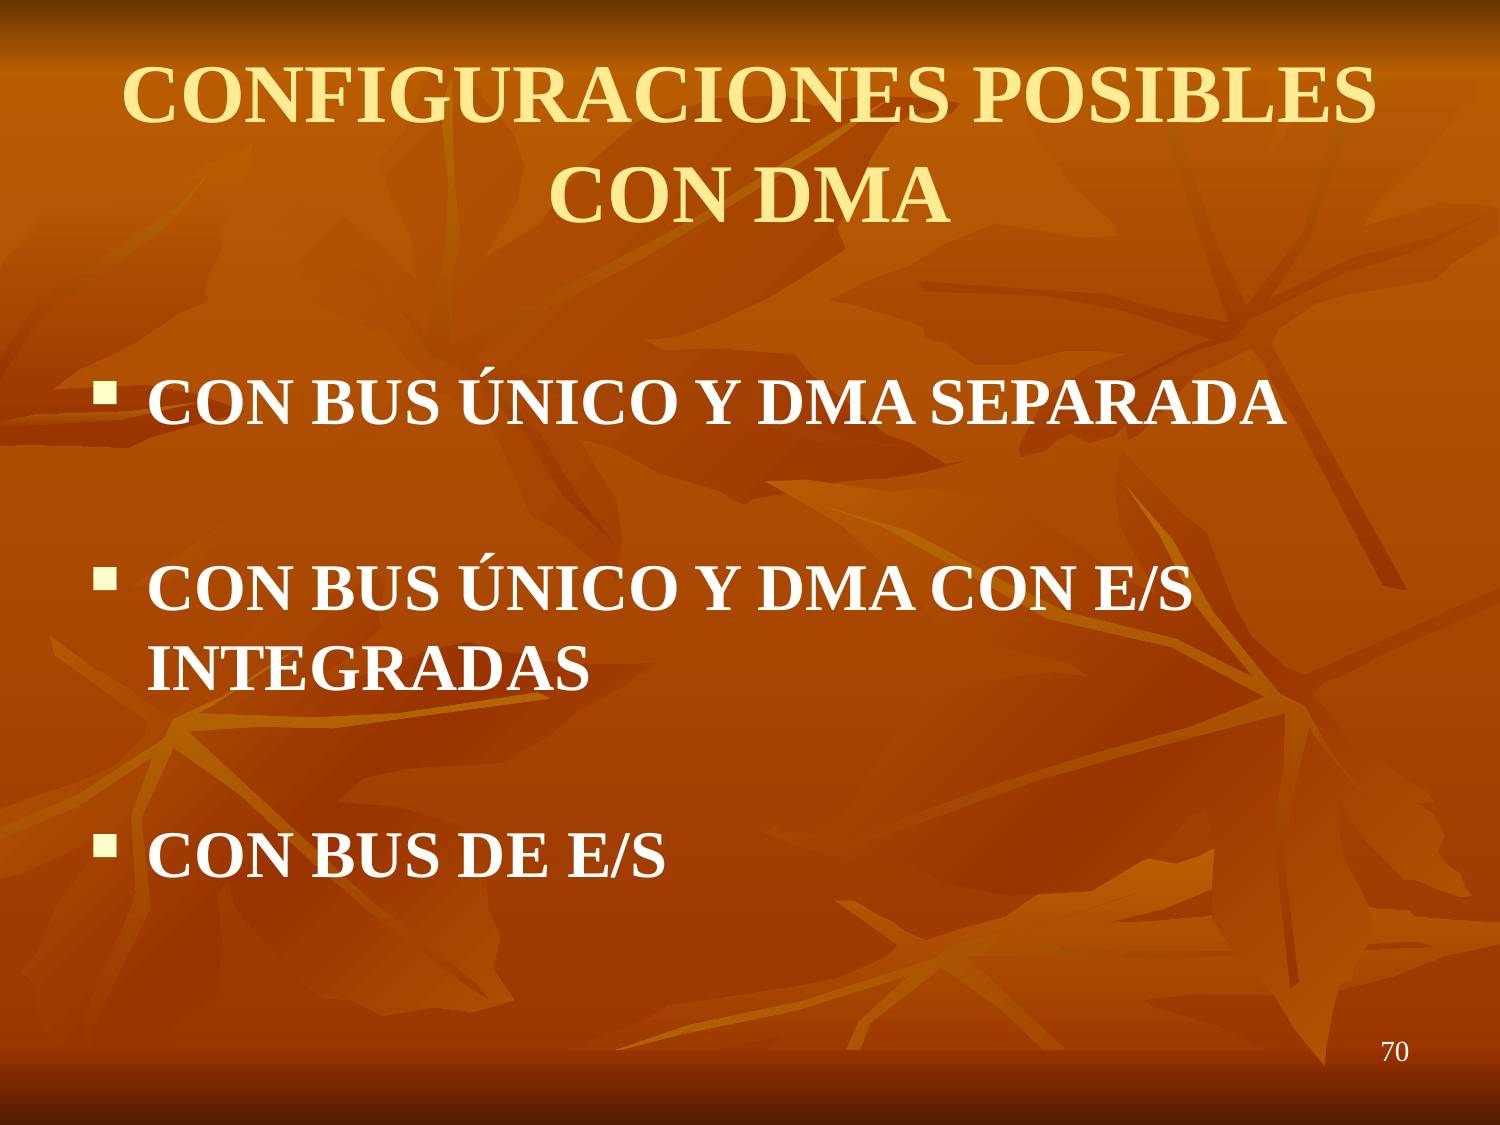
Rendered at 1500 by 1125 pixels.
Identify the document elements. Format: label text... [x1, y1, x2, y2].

title CONFIGURACIONES POSIBLES CON DMA [74, 45, 1426, 234]
slide_number 70 [1074, 1024, 1426, 1101]
list CON BUS ÚNICO Y DMA SEPARADA CON BUS ÚNICO Y DMA CON E/S INTEGRADAS CON BUS DE E/S [74, 349, 1426, 1006]
